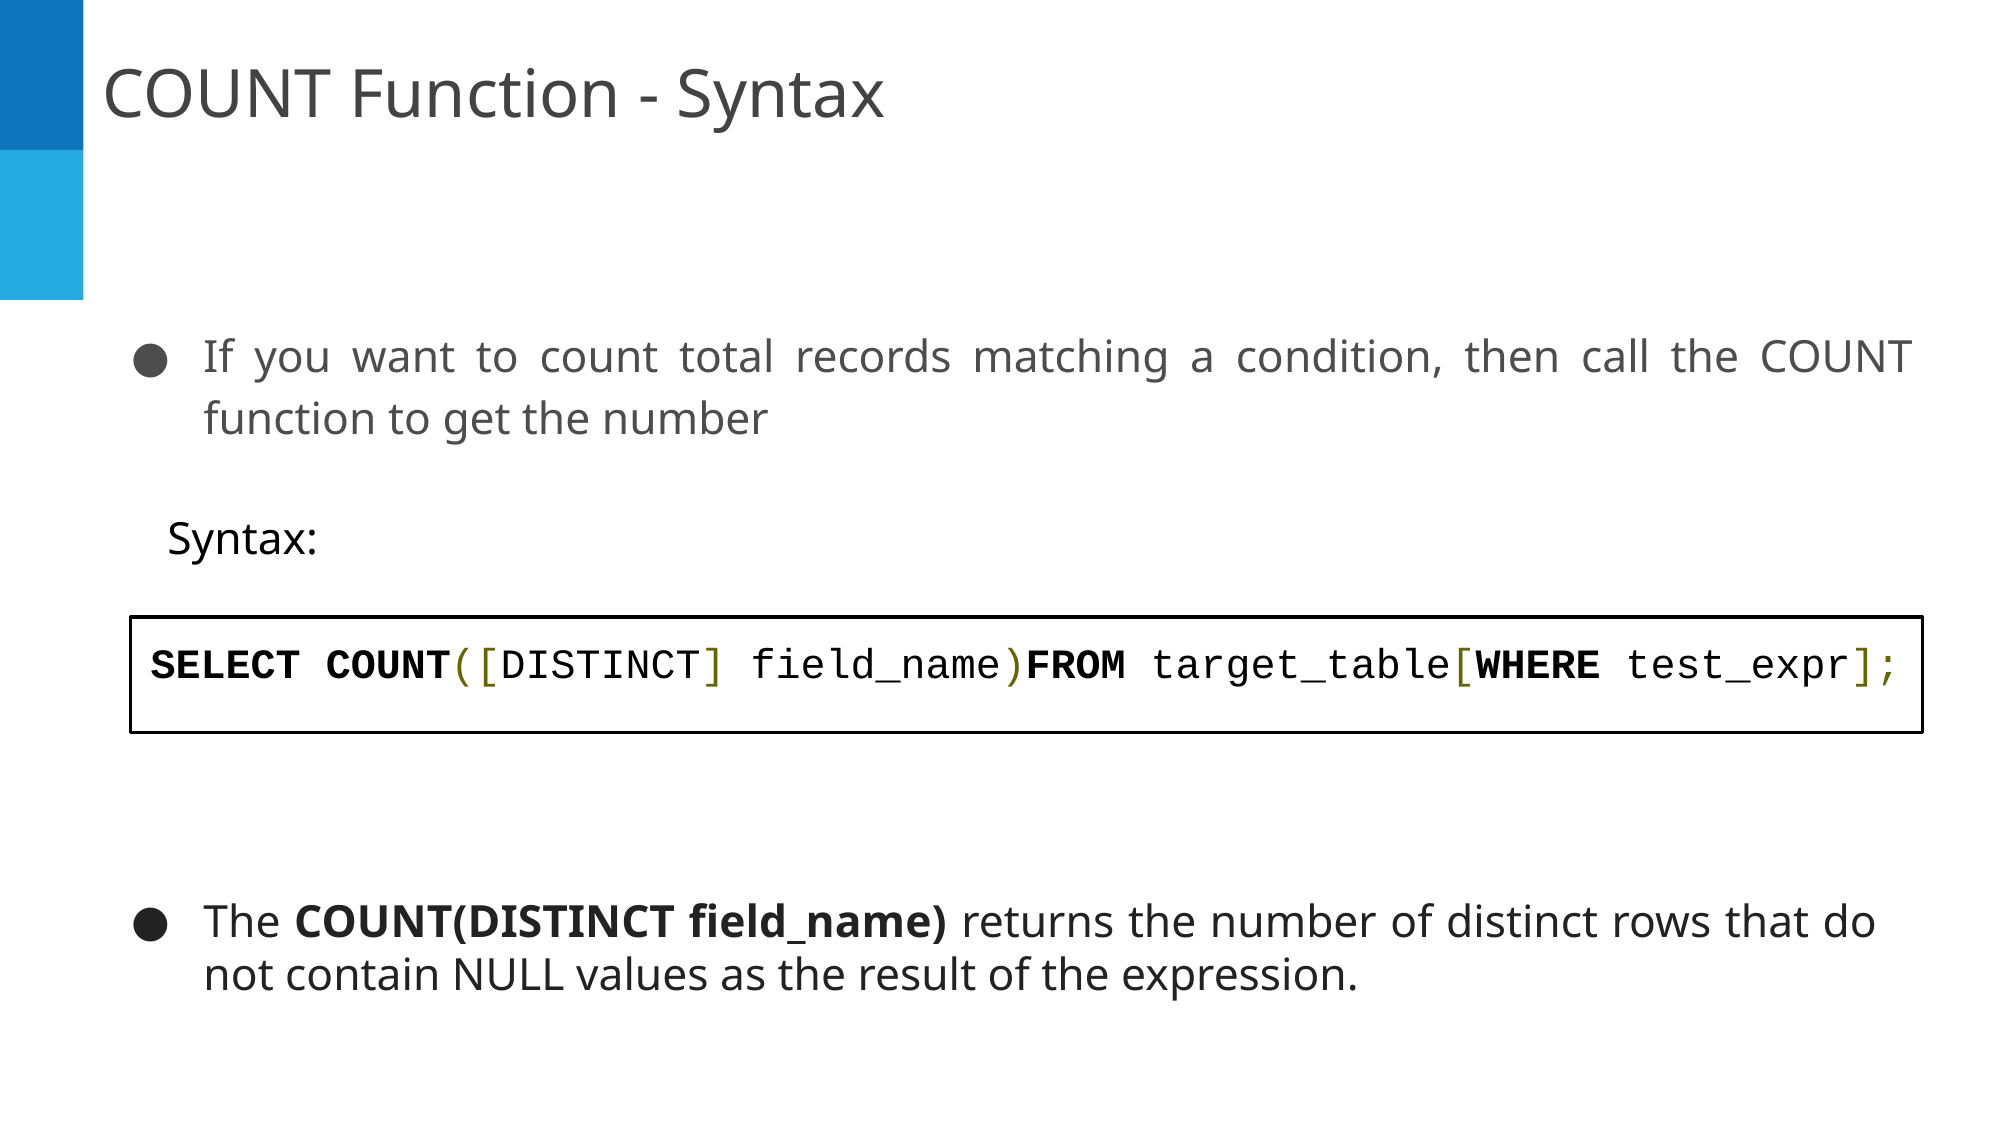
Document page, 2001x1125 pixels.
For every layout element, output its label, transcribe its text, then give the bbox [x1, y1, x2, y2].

text_box The COUNT(DISTINCT field_name) returns the number of distinct rows that do not contain NULL values as the result of the expression. [83, 872, 1899, 1023]
text_box [0, 149, 84, 300]
text_box Syntax: [147, 490, 359, 580]
text_box If you want to count total records matching a condition, then call the COUNT function to get the number [83, 300, 1936, 451]
text_box COUNT Function - Syntax [82, 30, 1713, 147]
text_box SELECT COUNT([DISTINCT] field_name)FROM target_table[WHERE test_expr]; [130, 616, 1923, 733]
text_box [0, 0, 84, 149]
